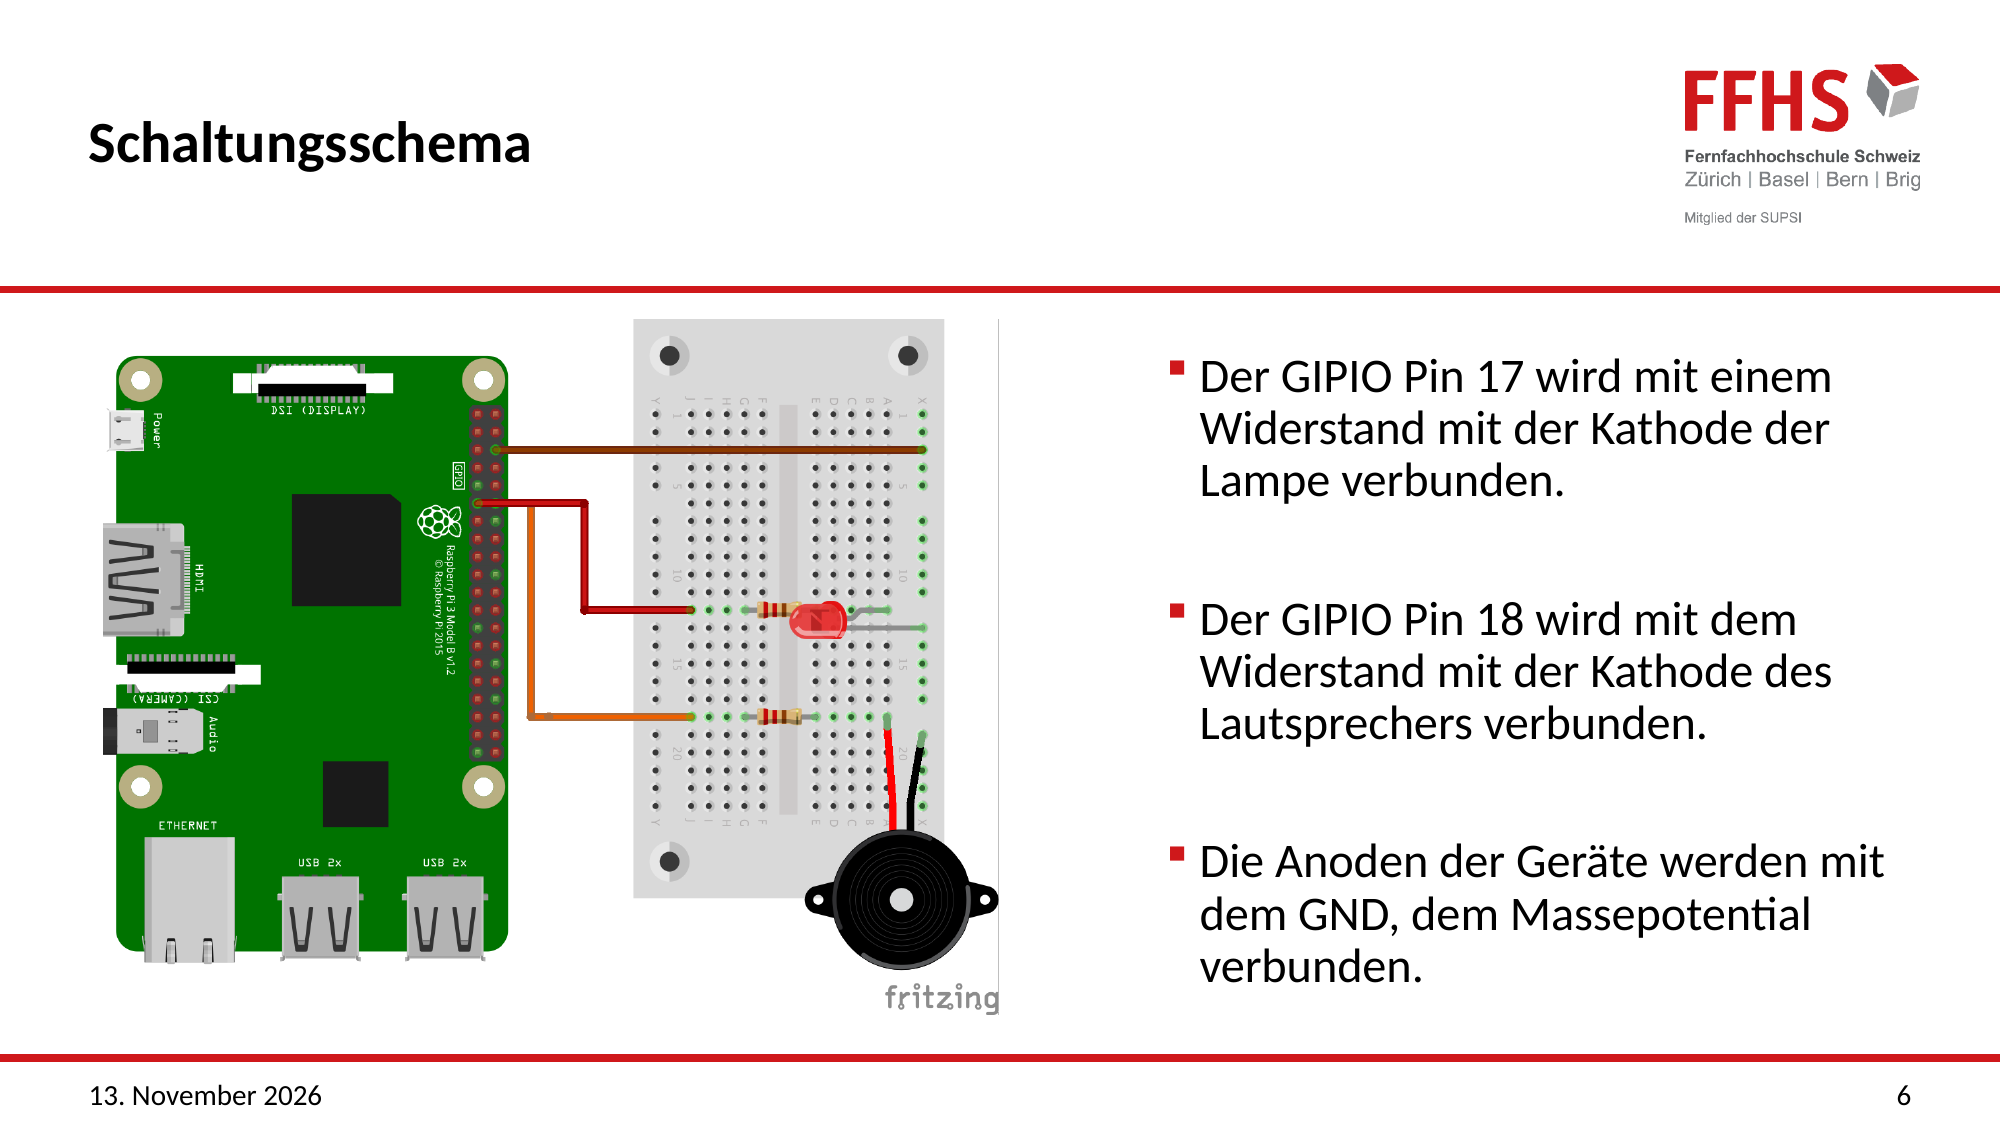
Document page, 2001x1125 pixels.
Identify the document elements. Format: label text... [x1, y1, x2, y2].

slide_number 6 [1550, 1061, 2000, 1125]
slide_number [0, 1061, 450, 1125]
picture [103, 319, 1000, 1015]
title Schaltungsschema [0, 0, 1610, 290]
picture [1685, 64, 1920, 225]
list Der GIPIO Pin 17 wird mit einem Widerstand mit der Kathode der Lampe verbunden. Der GIPIO Pin 18 wird mit dem Widerstand mit der Kathode des Lautsprechers verbunden. Die Anoden der Geräte werden mit dem GND, dem Massepotential verbunden. [1077, 289, 2000, 1054]
